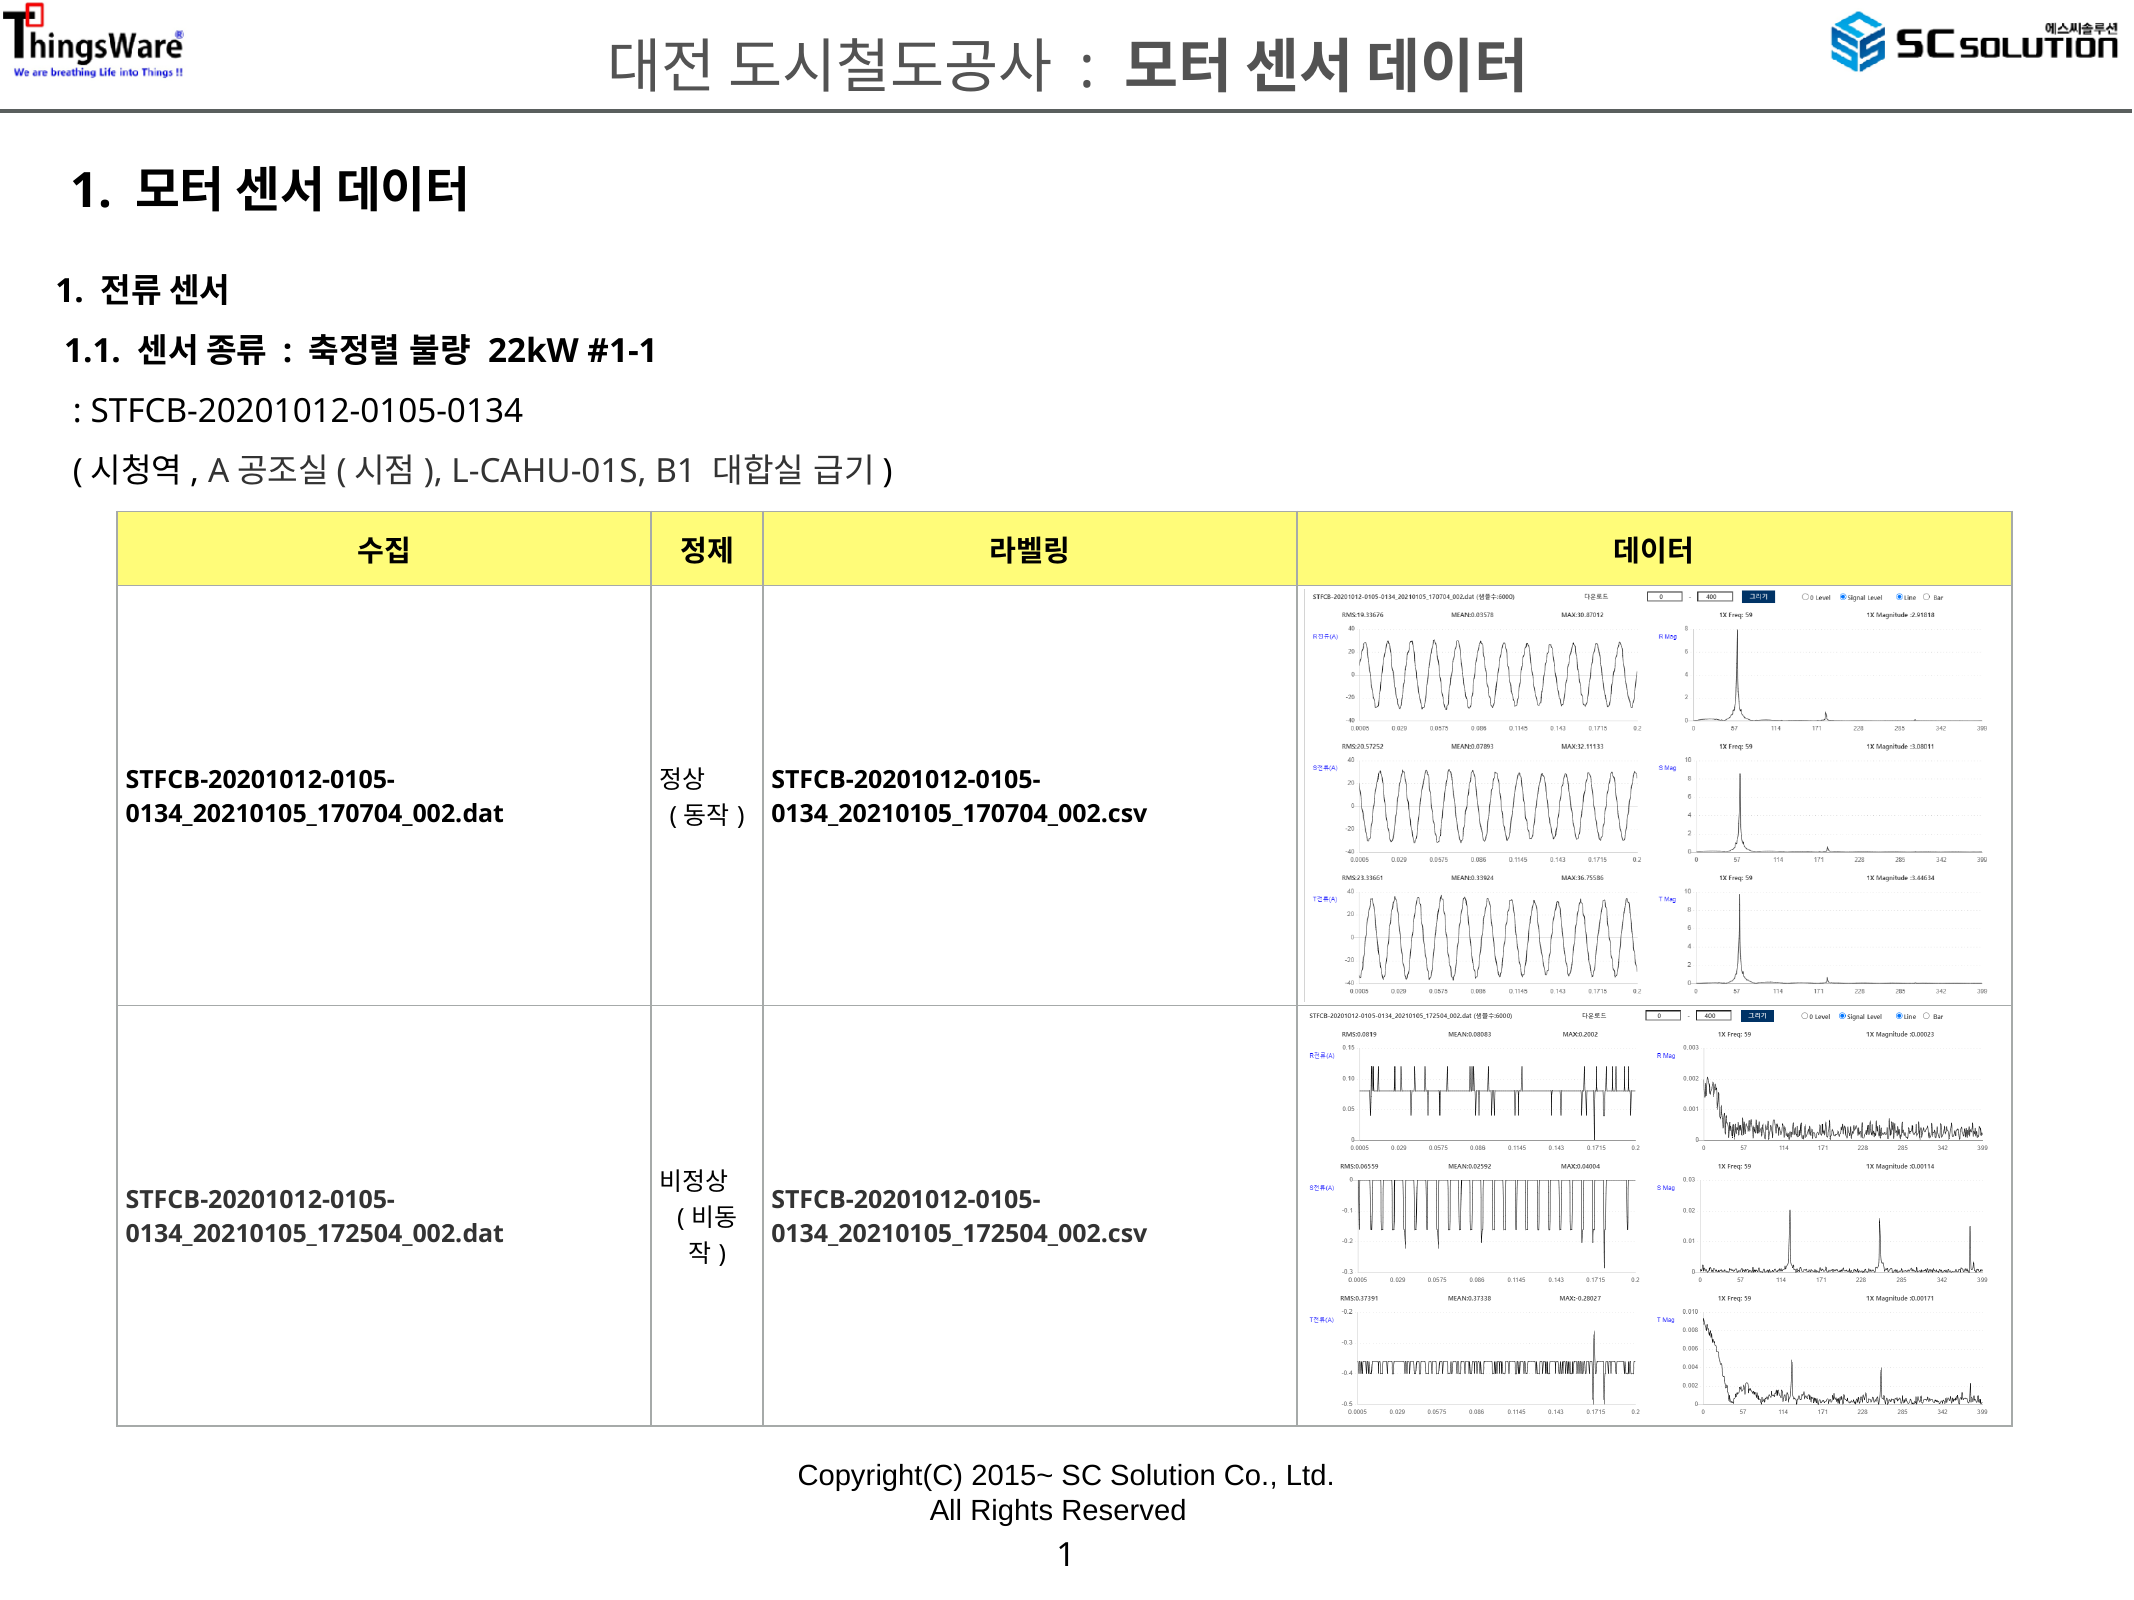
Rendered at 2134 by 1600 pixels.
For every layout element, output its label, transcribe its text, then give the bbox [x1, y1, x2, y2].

table_cell STFCB-20201012-0105-0134_20210105_172504_002.dat [118, 1006, 650, 1425]
text_box 1. 전류 센서 1.1. 센서 종류 : 축정렬 불량 22kW #1-1 : STFCB-20201012-0105-0134 (시청역, A공조실(시점), L-CAHU-01S, B1 대합실 급기) [47, 240, 901, 497]
table_header 데이터 [1298, 512, 2011, 585]
table_cell 비정상 (비동작) [652, 1006, 762, 1425]
table_header 정제 [652, 512, 762, 585]
picture [1304, 1010, 2003, 1422]
table_header 라벨링 [764, 512, 1296, 585]
table_cell 정상 (동작) [652, 586, 762, 1005]
slide_number 1 [1046, 1535, 1086, 1579]
table_cell STFCB-20201012-0105-0134_20210105_172504_002.csv [764, 1006, 1296, 1425]
picture [1303, 589, 1999, 1003]
picture [0, 0, 191, 84]
table_cell [1298, 1006, 2011, 1425]
table_cell [1298, 586, 2011, 1005]
text_box Copyright(C) 2015~ SC Solution Co., Ltd. All Rights Reserved [789, 1447, 1344, 1535]
picture [1812, 0, 2134, 84]
table_cell STFCB-20201012-0105-0134_20210105_170704_002.csv [764, 586, 1296, 1005]
text_box 1. 모터 센서 데이터 [0, 138, 2134, 226]
title 대전 도시철도공사 : 모터 센서 데이터 [0, 20, 2134, 109]
table_header 수집 [118, 512, 650, 585]
table_cell STFCB-20201012-0105-0134_20210105_170704_002.dat [118, 586, 650, 1005]
